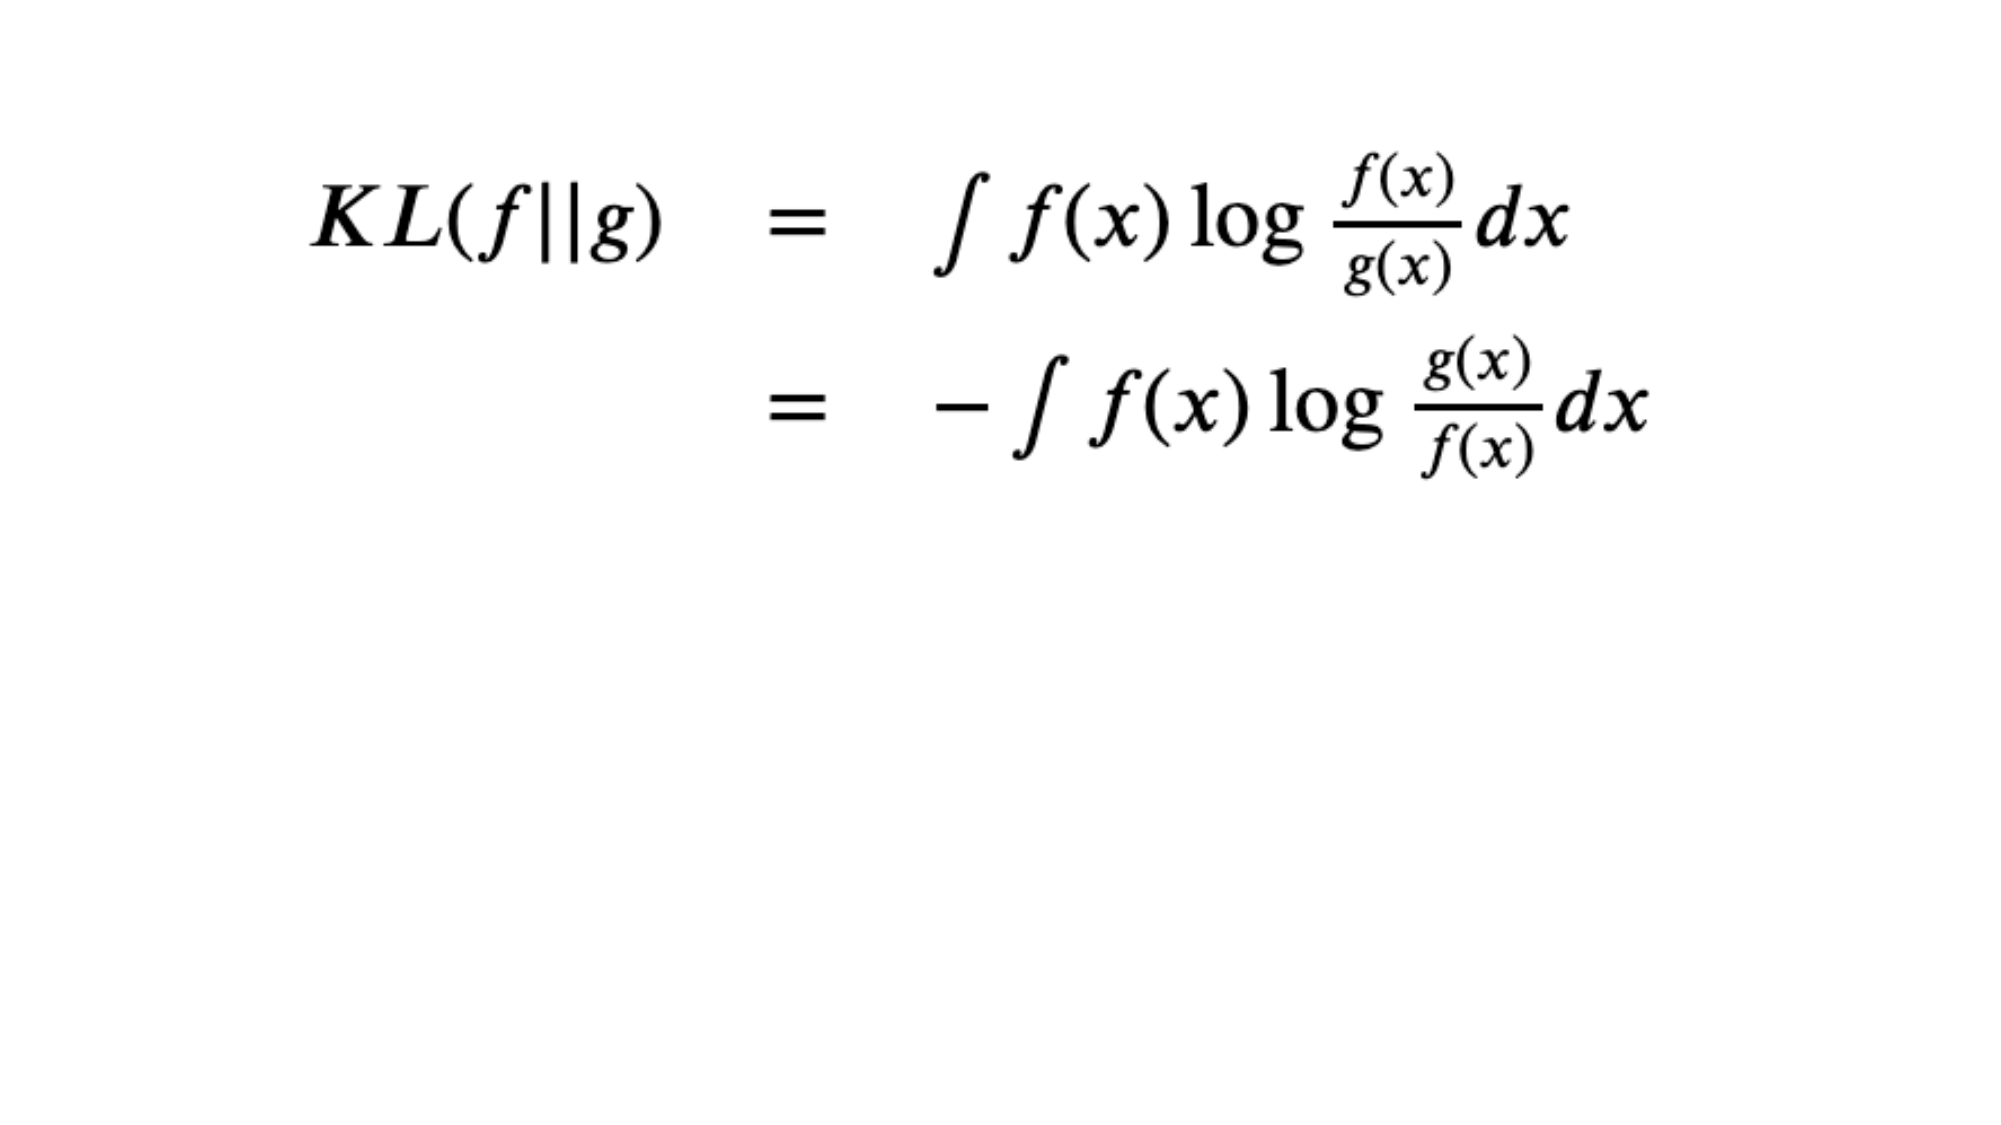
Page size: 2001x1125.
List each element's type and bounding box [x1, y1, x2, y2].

picture [258, 120, 1839, 1024]
